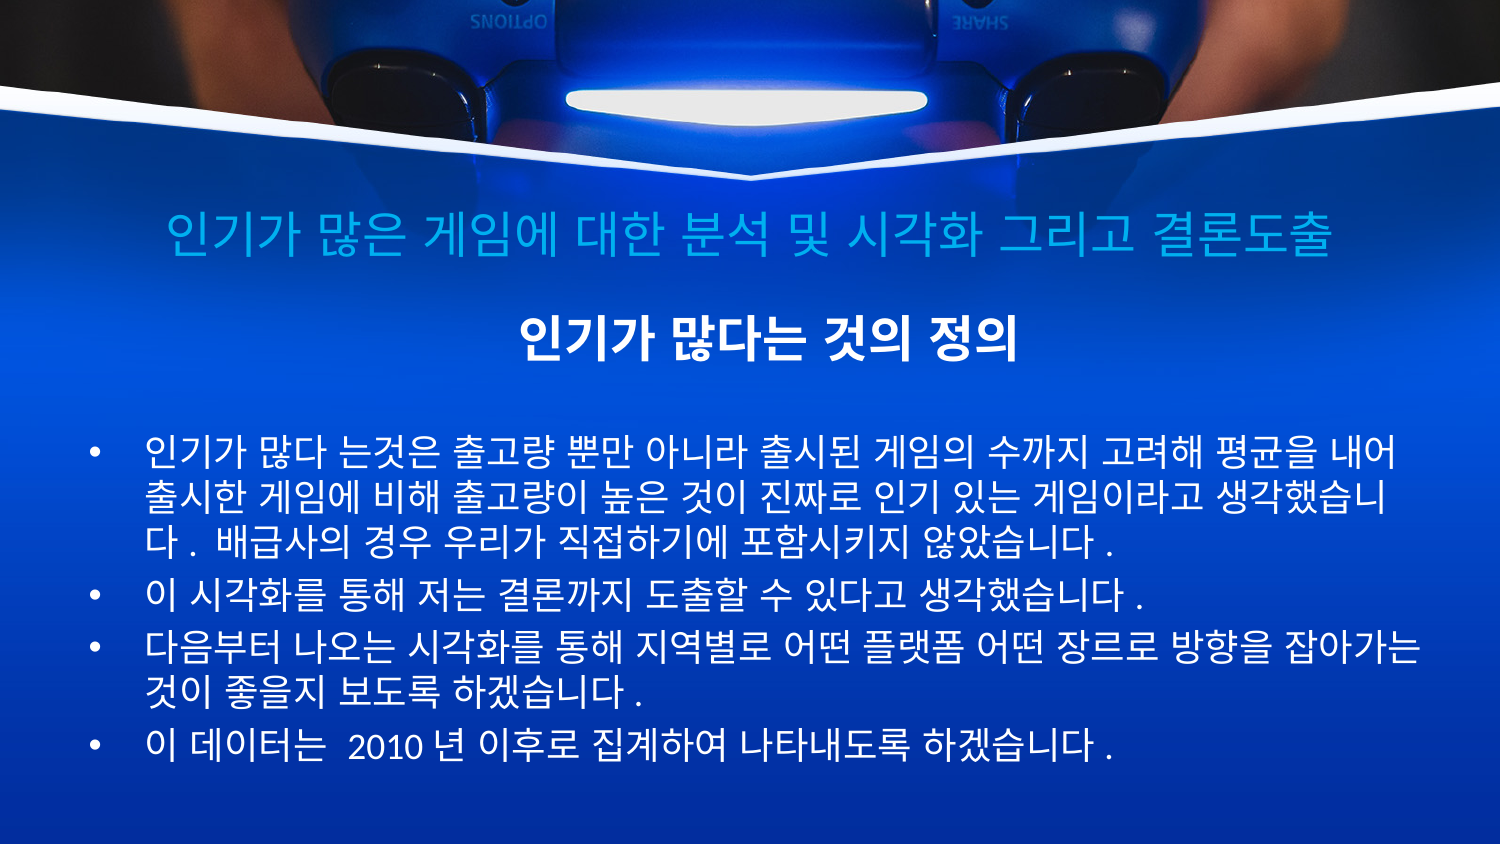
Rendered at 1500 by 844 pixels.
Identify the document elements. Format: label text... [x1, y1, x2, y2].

title 인기가 많은 게임에 대한 분석 및 시각화 그리고 결론도출 [86, 171, 1414, 297]
picture [0, 0, 1500, 844]
list 인기가 많다 는것은 출고량 뿐만 아니라 출시된 게임의 수까지 고려해 평균을 내어 출시한 게임에 비해 출고량이 높은 것이 진짜로 인기 있는 게임이라고 생각했습니다. 배급사의 경우 우리가 직접하기에 포함시키지 않았습니다. 이 시각화를 통해 저는 결론까지 도출할 수 있다고 생각했습니다. 다음부터 나오는 시각화를 통해 지역별로 어떤 플랫폼 어떤 장르로 방향을 잡아가는 것이 좋을지 보도록 하겠습니다. 이 데이터는 2010년 이후로 집계하여 나타내도록 하겠습니다. [73, 421, 1452, 823]
list 인기가 많다는 것의 정의 [88, 296, 1452, 376]
